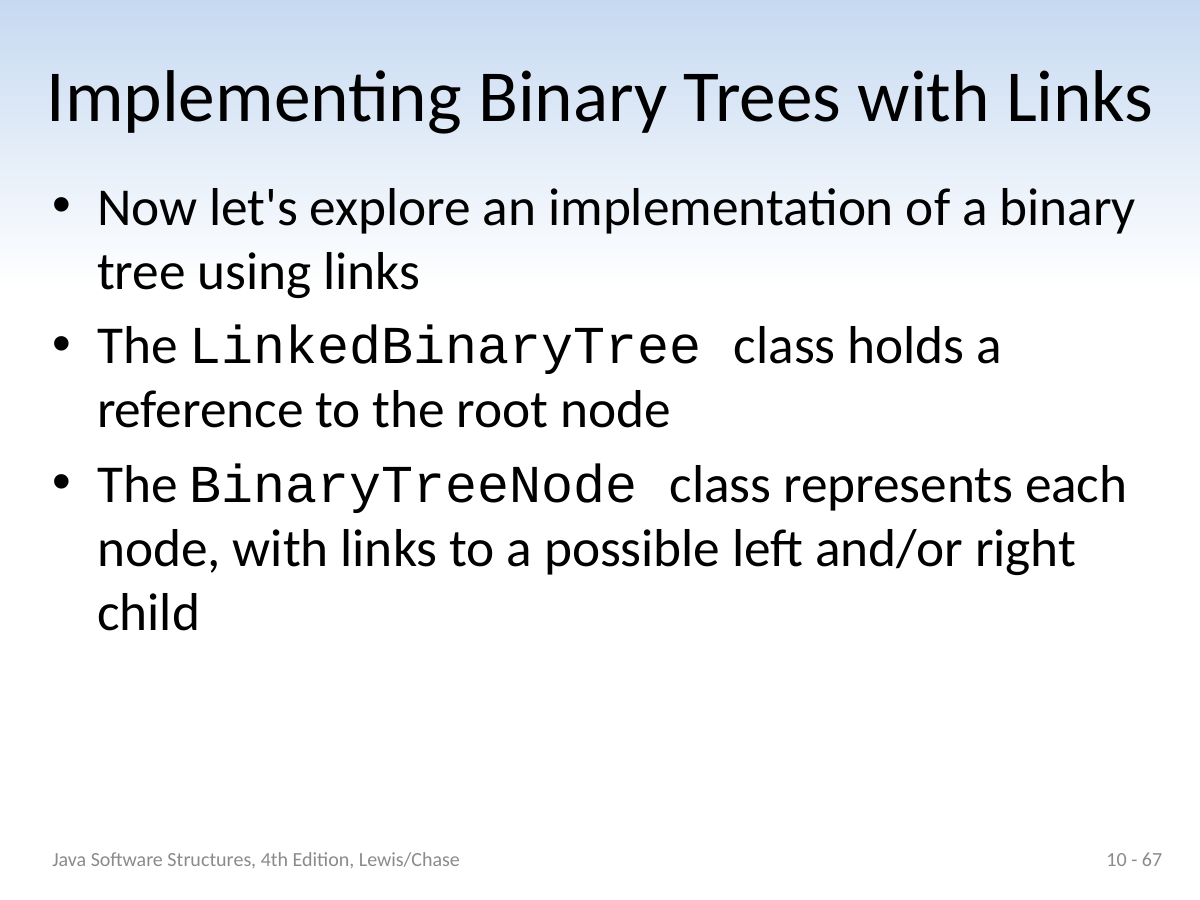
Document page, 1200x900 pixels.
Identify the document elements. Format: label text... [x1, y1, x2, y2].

slide_number 10 - 67 [898, 834, 1178, 882]
list Now let's explore an implementation of a binary tree using links The LinkedBinaryTree class holds a reference to the root node The BinaryTreeNode class represents each node, with links to a possible left and/or right child [37, 164, 1179, 835]
title Implementing Binary Trees with Links [22, 36, 1179, 149]
footer Java Software Structures, 4th Edition, Lewis/Chase [37, 834, 898, 882]
